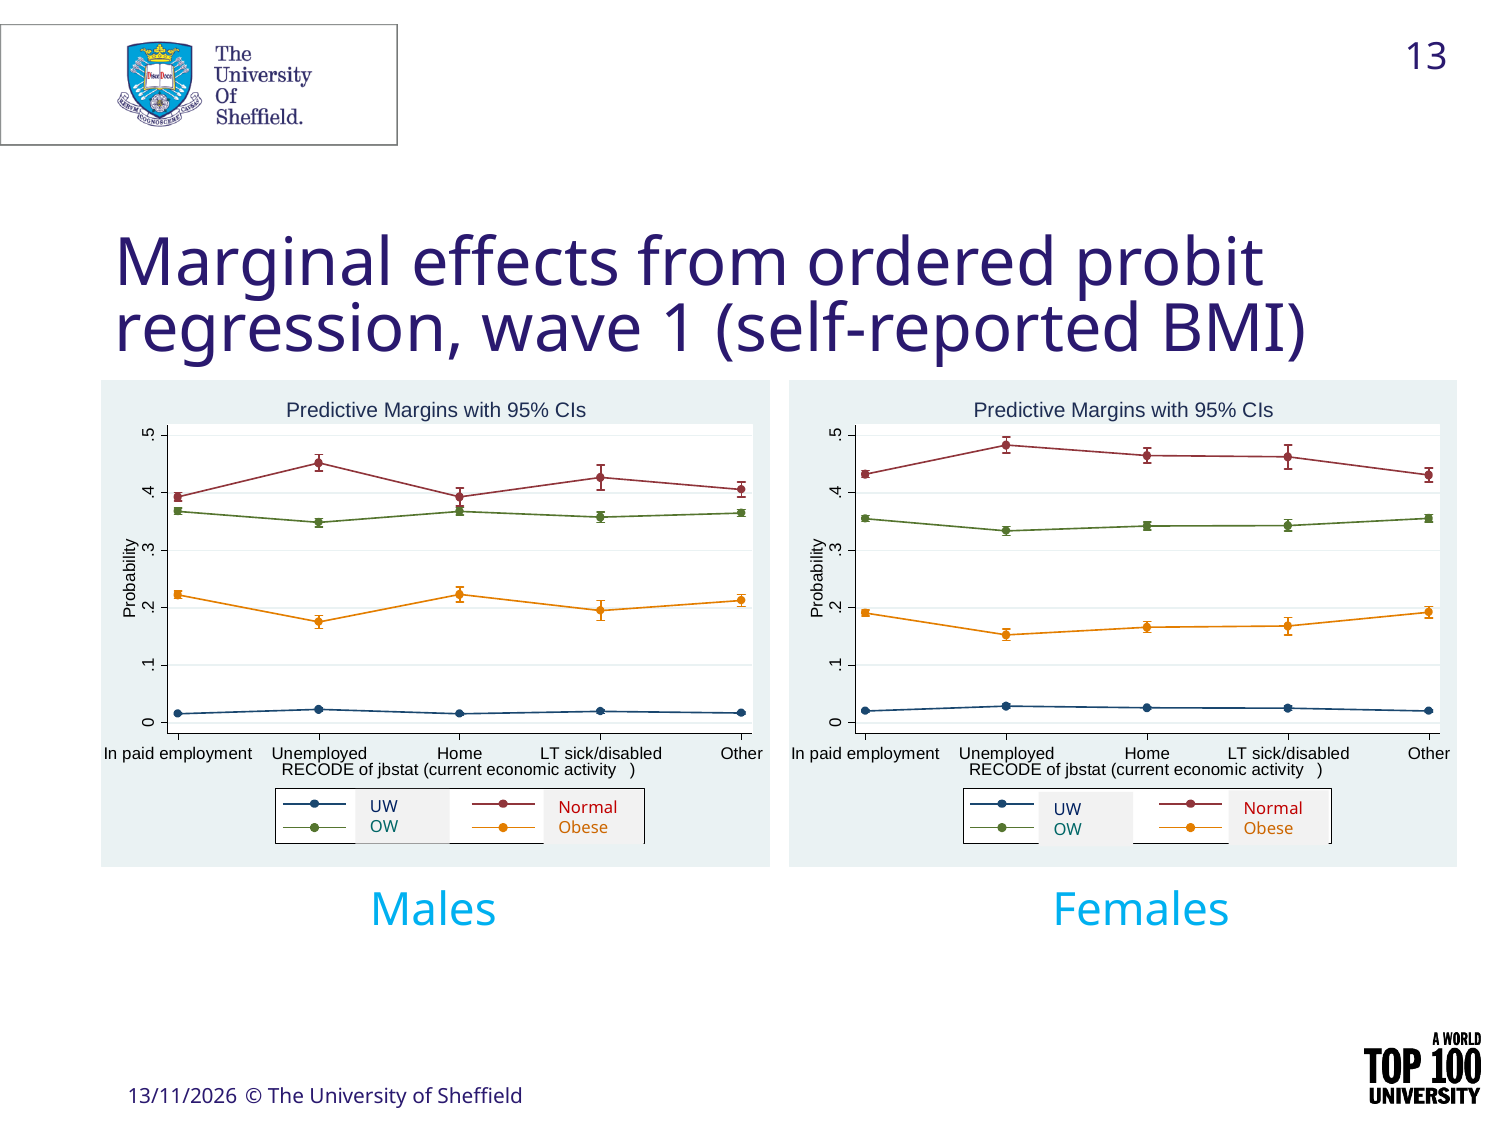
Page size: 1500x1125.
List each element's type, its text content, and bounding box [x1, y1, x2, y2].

picture [0, 24, 398, 146]
text_box Males [355, 881, 580, 943]
title Marginal effects from ordered probit regression, wave 1 (self-reported BMI) [99, 224, 1450, 350]
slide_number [112, 1074, 229, 1125]
slide_number 13 [1149, 24, 1463, 101]
picture [95, 374, 776, 873]
picture [1364, 1032, 1481, 1104]
picture [782, 374, 1463, 873]
text_box Females [1037, 881, 1263, 942]
footer © The University of Sheffield [229, 1074, 1081, 1125]
